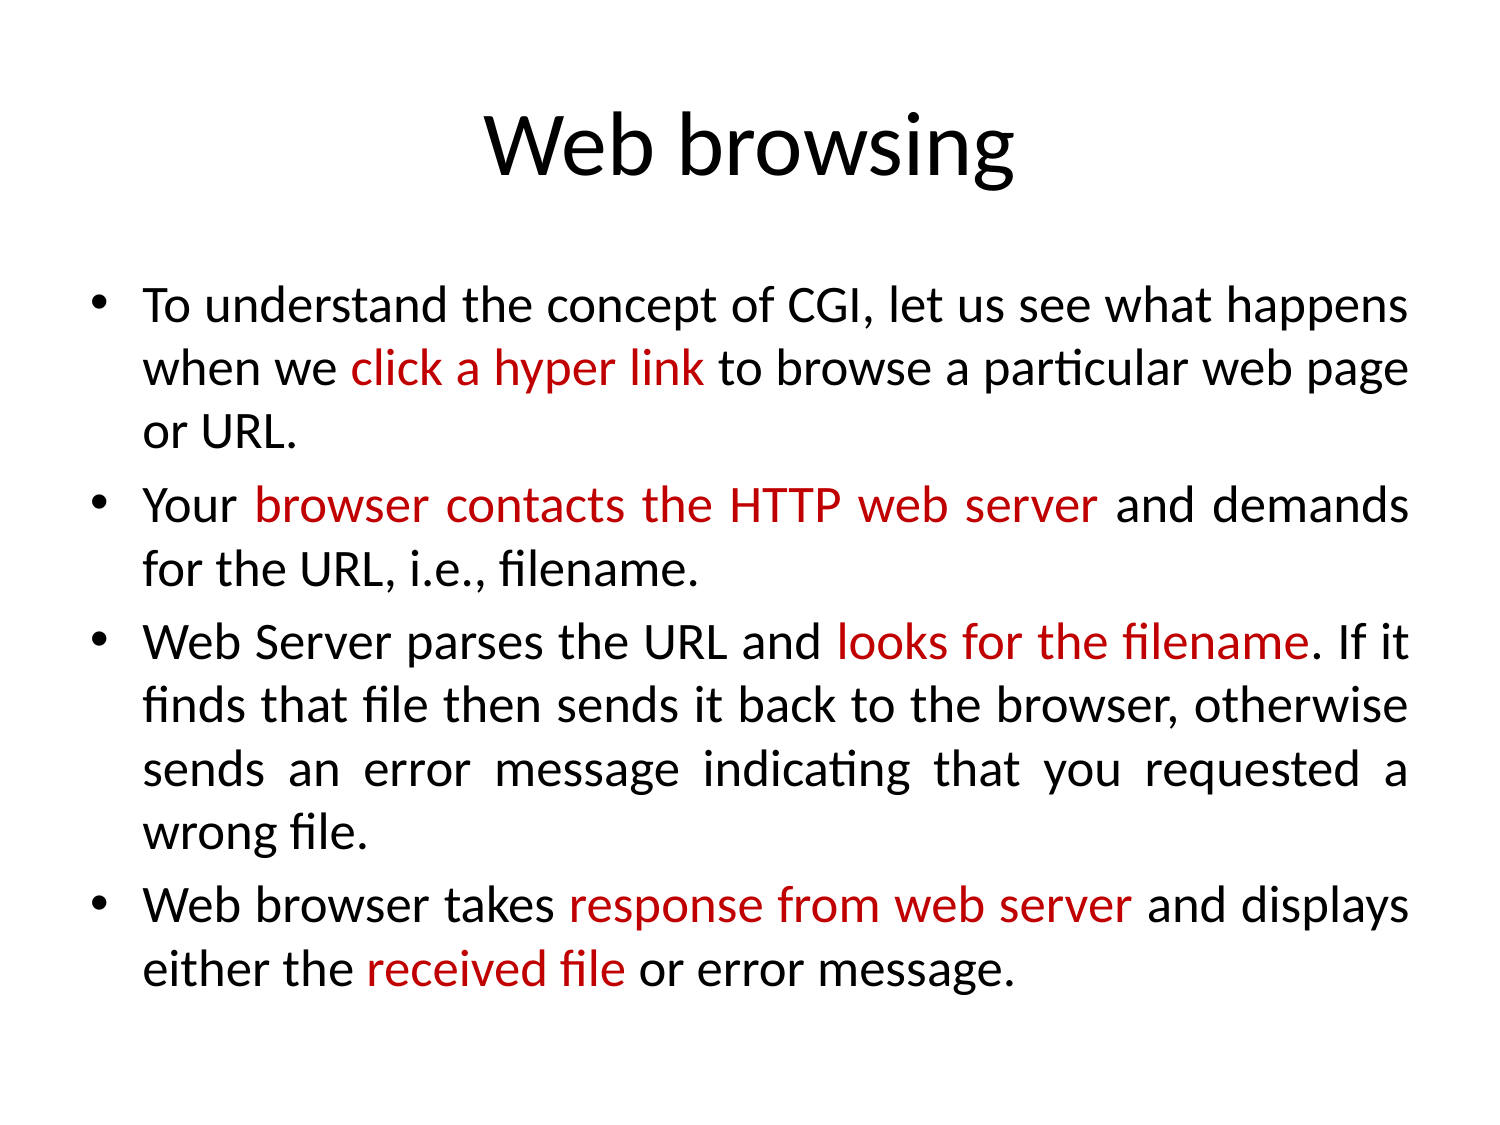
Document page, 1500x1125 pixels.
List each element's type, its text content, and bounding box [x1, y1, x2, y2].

title Web browsing [75, 45, 1425, 233]
list To understand the concept of CGI, let us see what happens when we click a hyper link to browse a particular web page or URL. Your browser contacts the HTTP web server and demands for the URL, i.e., filename. Web Server parses the URL and looks for the filename. If it finds that file then sends it back to the browser, otherwise sends an error message indicating that you requested a wrong file. Web browser takes response from web server and displays either the received file or error message. [75, 262, 1425, 1005]
